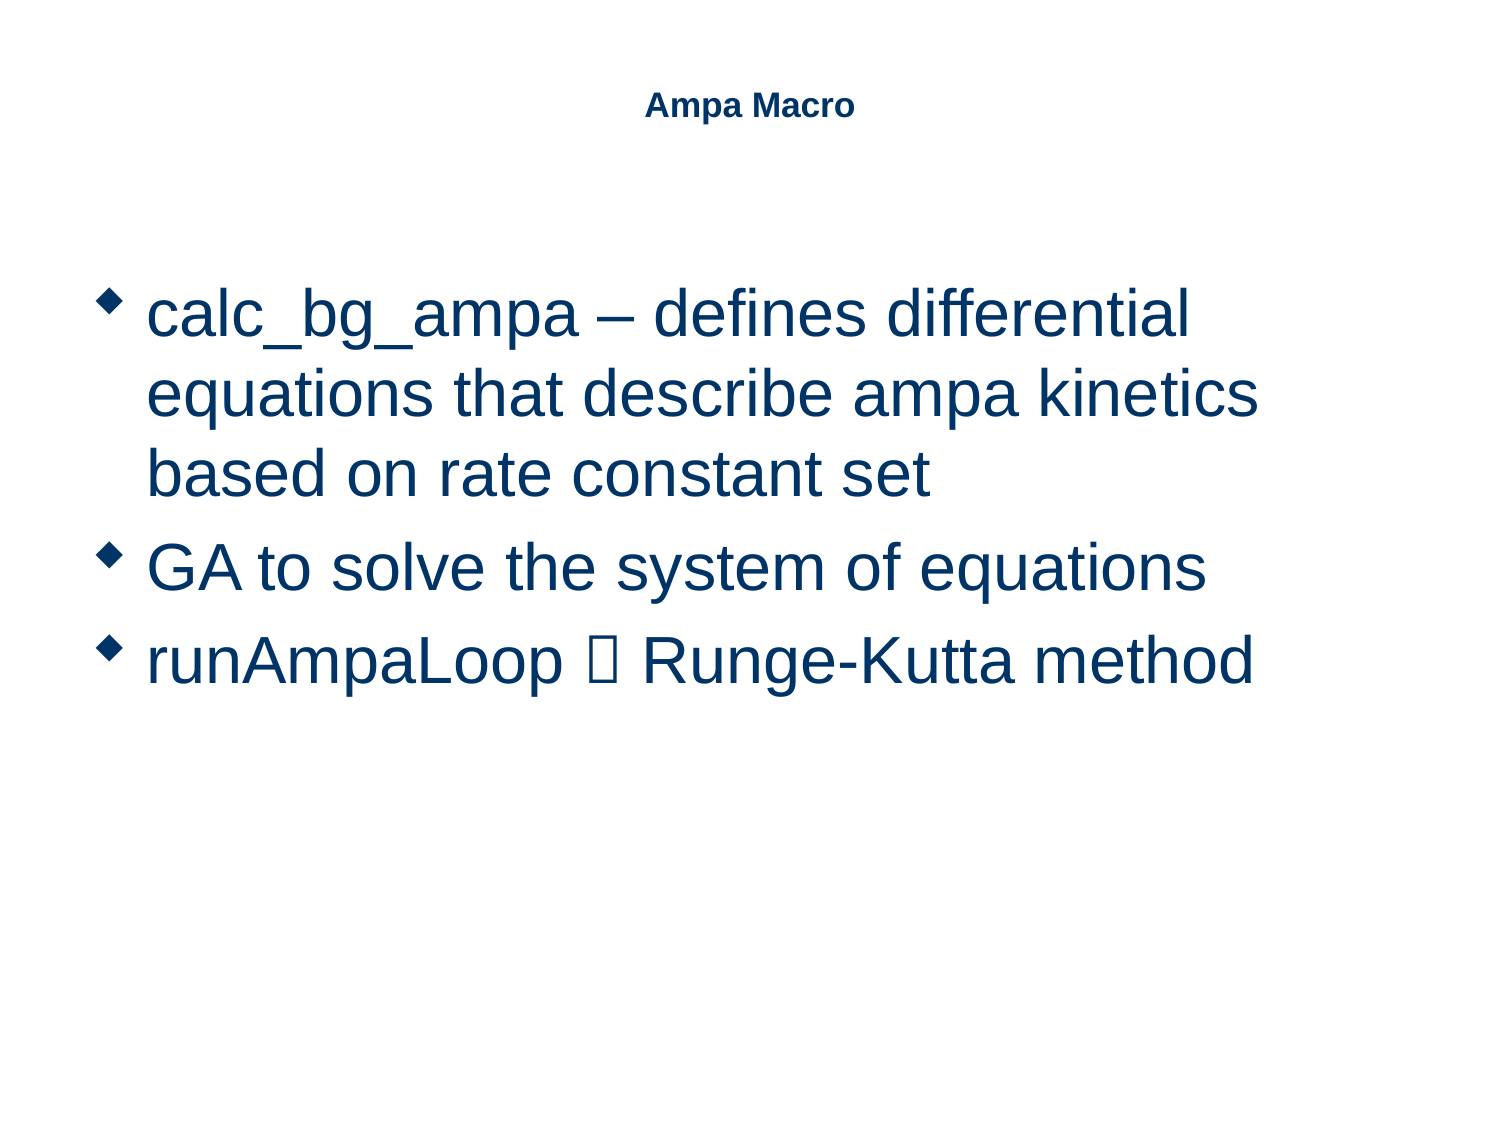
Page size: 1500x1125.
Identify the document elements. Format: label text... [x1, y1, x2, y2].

list calc_bg_ampa – defines differential equations that describe ampa kinetics based on rate constant set GA to solve the system of equations runAmpaLoop  Runge-Kutta method [75, 262, 1425, 1005]
title Ampa Macro [75, 45, 1425, 176]
